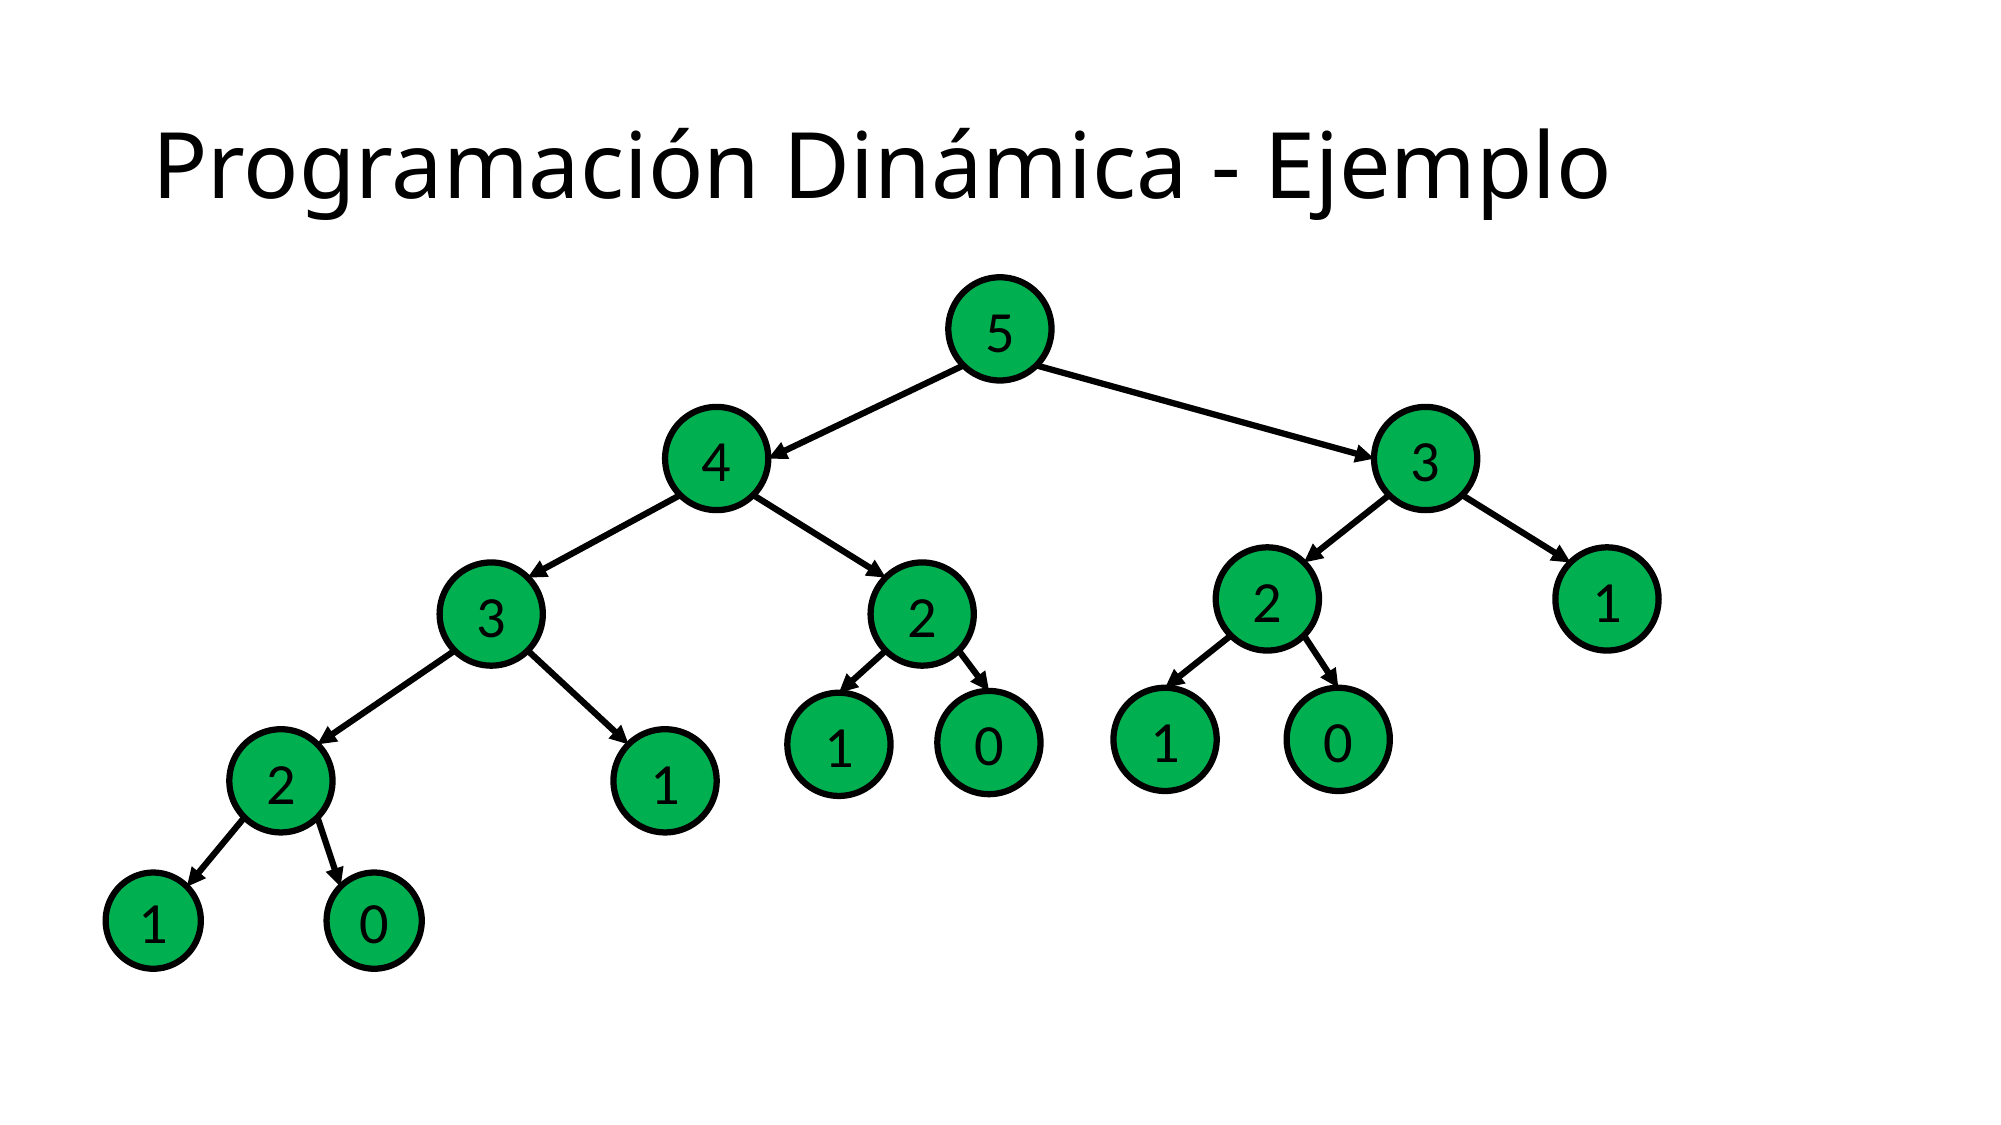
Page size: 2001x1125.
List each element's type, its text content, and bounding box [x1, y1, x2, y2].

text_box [527, 494, 681, 578]
title Programación Dinámica - Ejemplo [137, 59, 1863, 278]
text_box 4 [664, 405, 770, 512]
text_box 3 [1373, 405, 1479, 512]
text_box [958, 650, 989, 692]
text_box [1165, 635, 1231, 688]
text_box 3 [438, 561, 544, 667]
text_box 2 [869, 561, 975, 667]
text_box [317, 817, 341, 887]
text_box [838, 650, 886, 693]
text_box 1 [786, 691, 892, 797]
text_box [1303, 635, 1339, 688]
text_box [186, 817, 245, 887]
text_box 1 [104, 871, 202, 970]
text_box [1036, 365, 1375, 459]
text_box 5 [947, 276, 1053, 382]
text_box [1303, 494, 1390, 563]
text_box 2 [1214, 546, 1321, 652]
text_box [1462, 494, 1571, 563]
text_box 0 [1285, 686, 1391, 793]
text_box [768, 365, 964, 459]
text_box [317, 650, 455, 745]
text_box 0 [936, 689, 1042, 796]
text_box 2 [228, 728, 334, 834]
text_box 1 [1554, 546, 1660, 652]
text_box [527, 650, 629, 745]
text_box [753, 494, 886, 578]
text_box 1 [1112, 686, 1218, 793]
text_box 1 [612, 728, 718, 834]
text_box 0 [325, 871, 423, 970]
